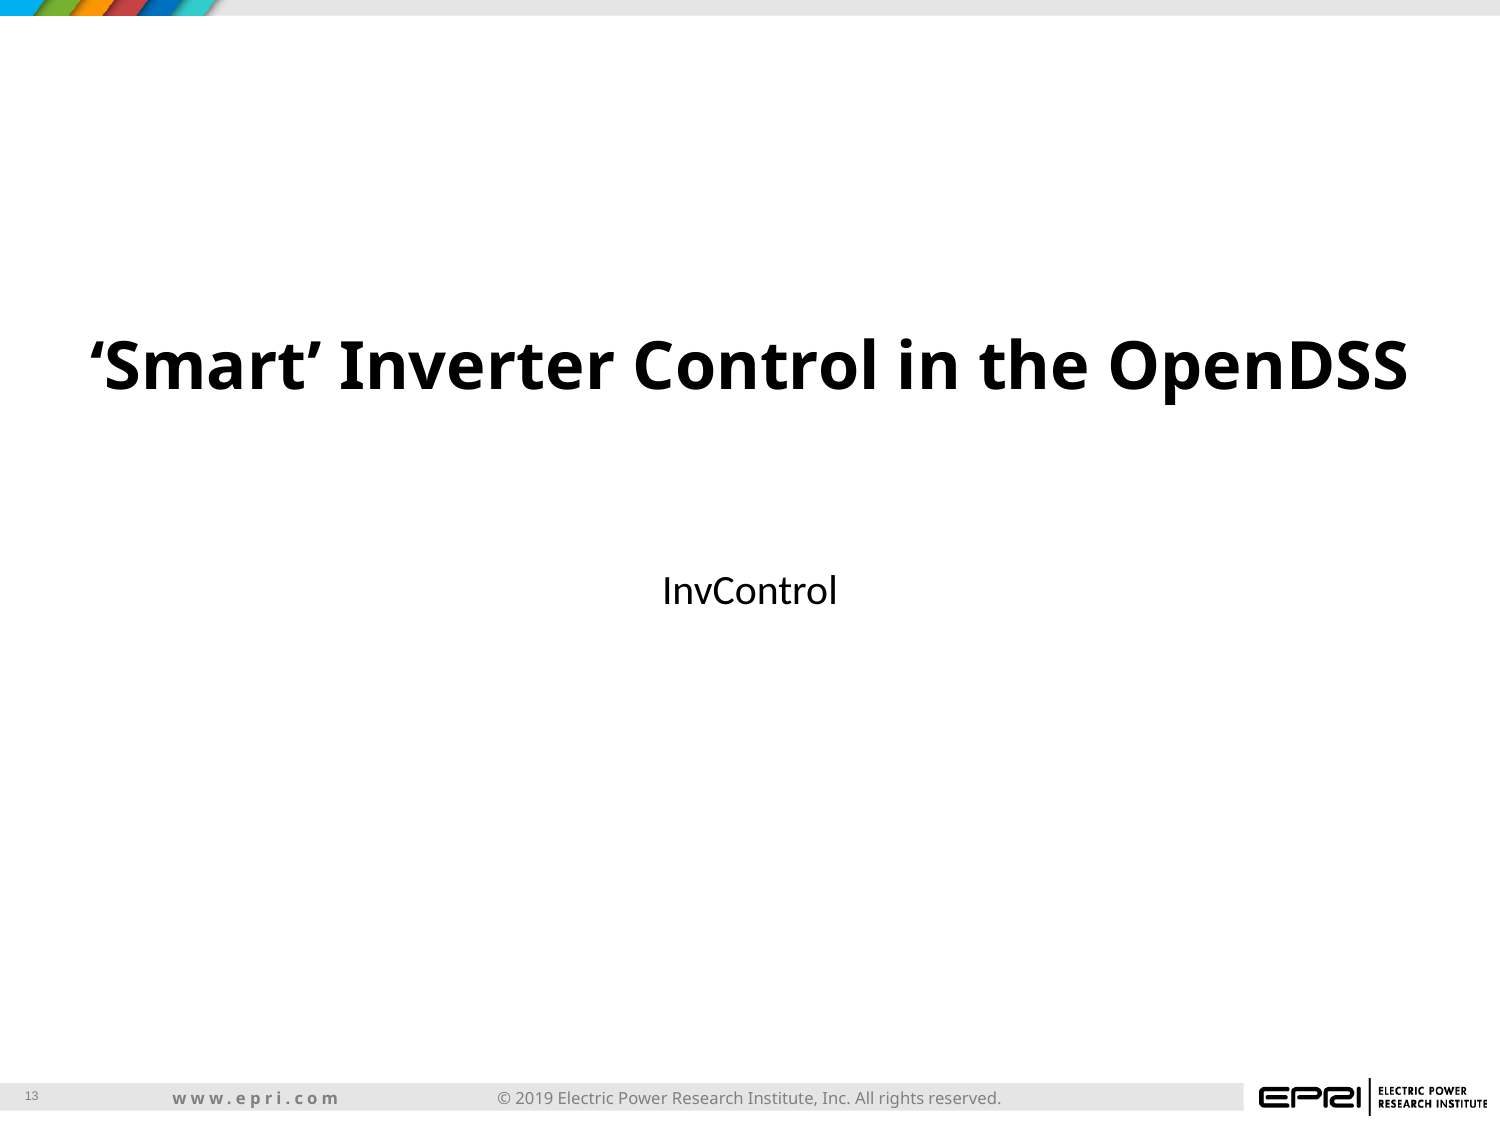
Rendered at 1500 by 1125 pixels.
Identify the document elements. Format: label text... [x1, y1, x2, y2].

list InvControl [59, 554, 1441, 811]
picture [1259, 1078, 1487, 1116]
picture [34, 0, 268, 16]
title ‘Smart’ Inverter Control in the OpenDSS [59, 314, 1441, 541]
